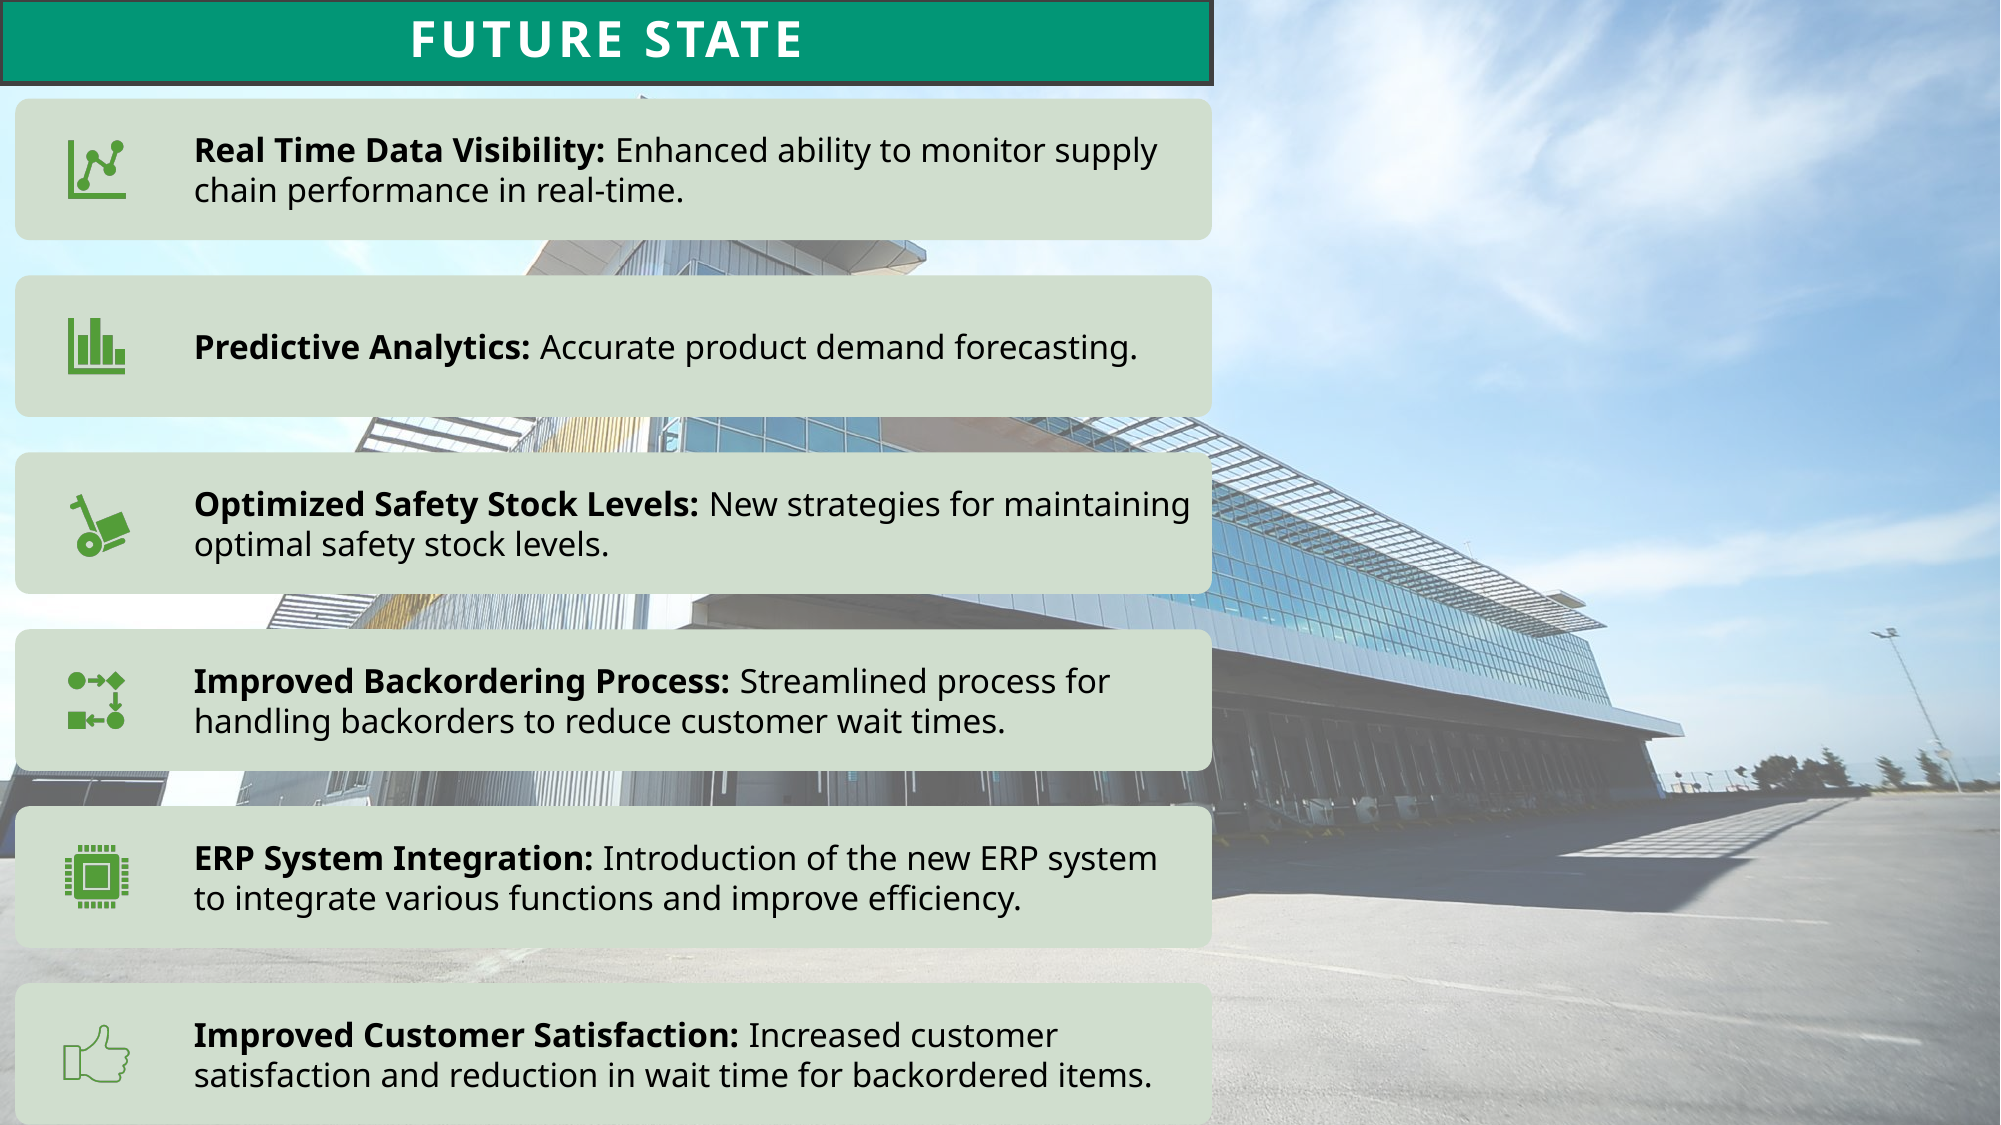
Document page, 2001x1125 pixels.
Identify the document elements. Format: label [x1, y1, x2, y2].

picture [0, 0, 2000, 1125]
text_box [15, 98, 1212, 1125]
